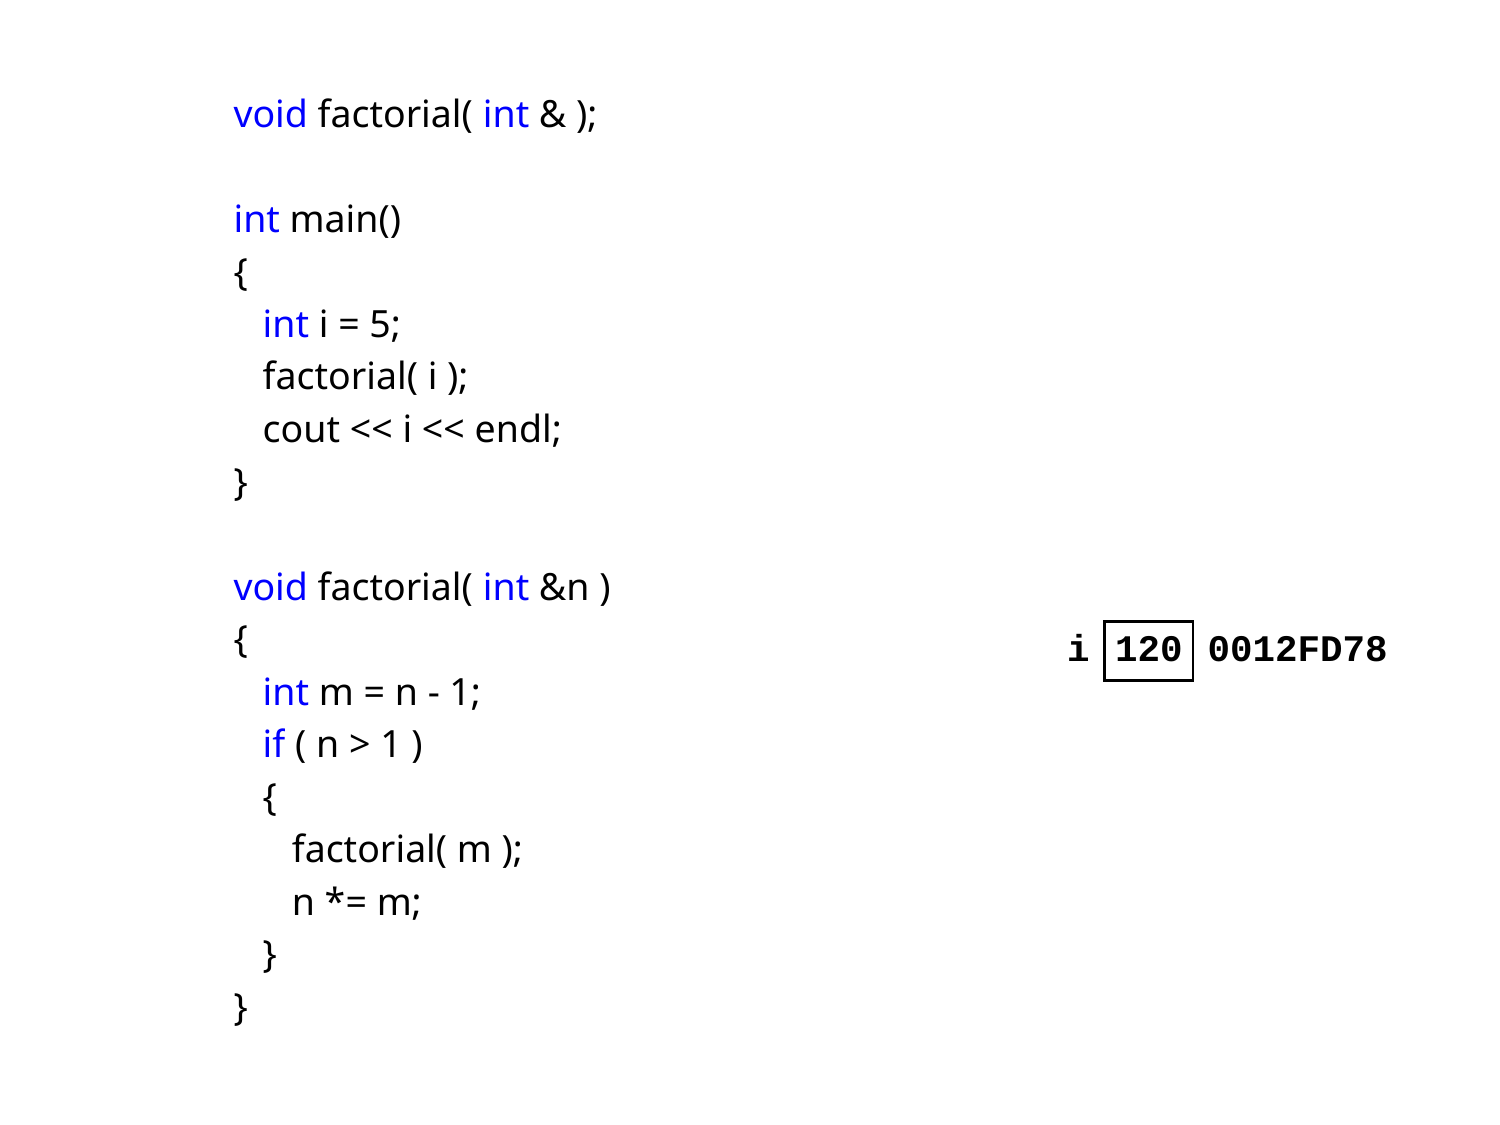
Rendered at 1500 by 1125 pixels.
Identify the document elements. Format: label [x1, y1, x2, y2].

table_header [1106, 623, 1192, 679]
table_header [1194, 622, 1400, 681]
subtitle [218, 89, 869, 1065]
table_header [986, 622, 1103, 681]
